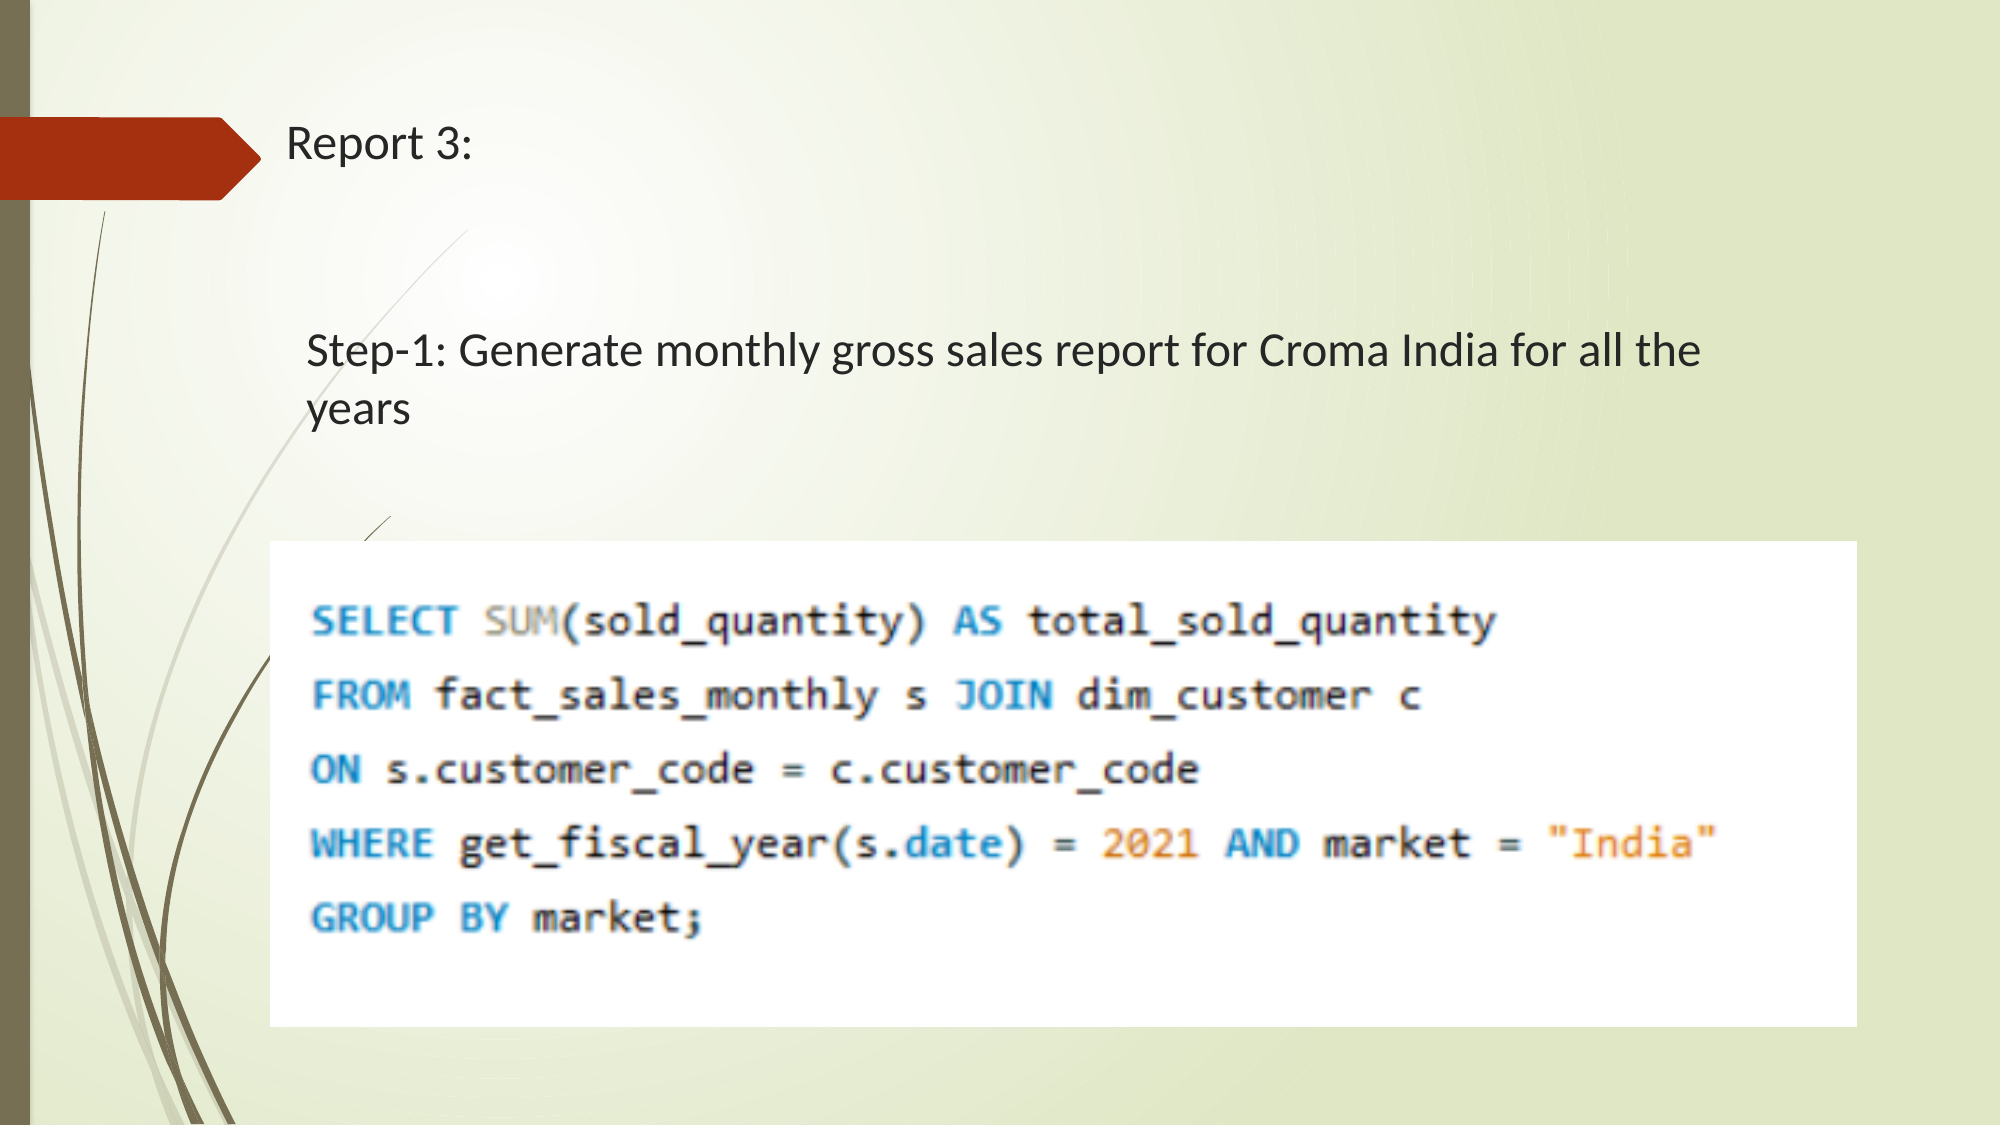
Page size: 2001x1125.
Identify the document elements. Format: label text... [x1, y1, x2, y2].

picture [270, 541, 1857, 1028]
title Report 3: [270, 102, 1738, 207]
text_box Step-1: Generate monthly gross sales report for Croma India for all the years [291, 309, 1758, 443]
